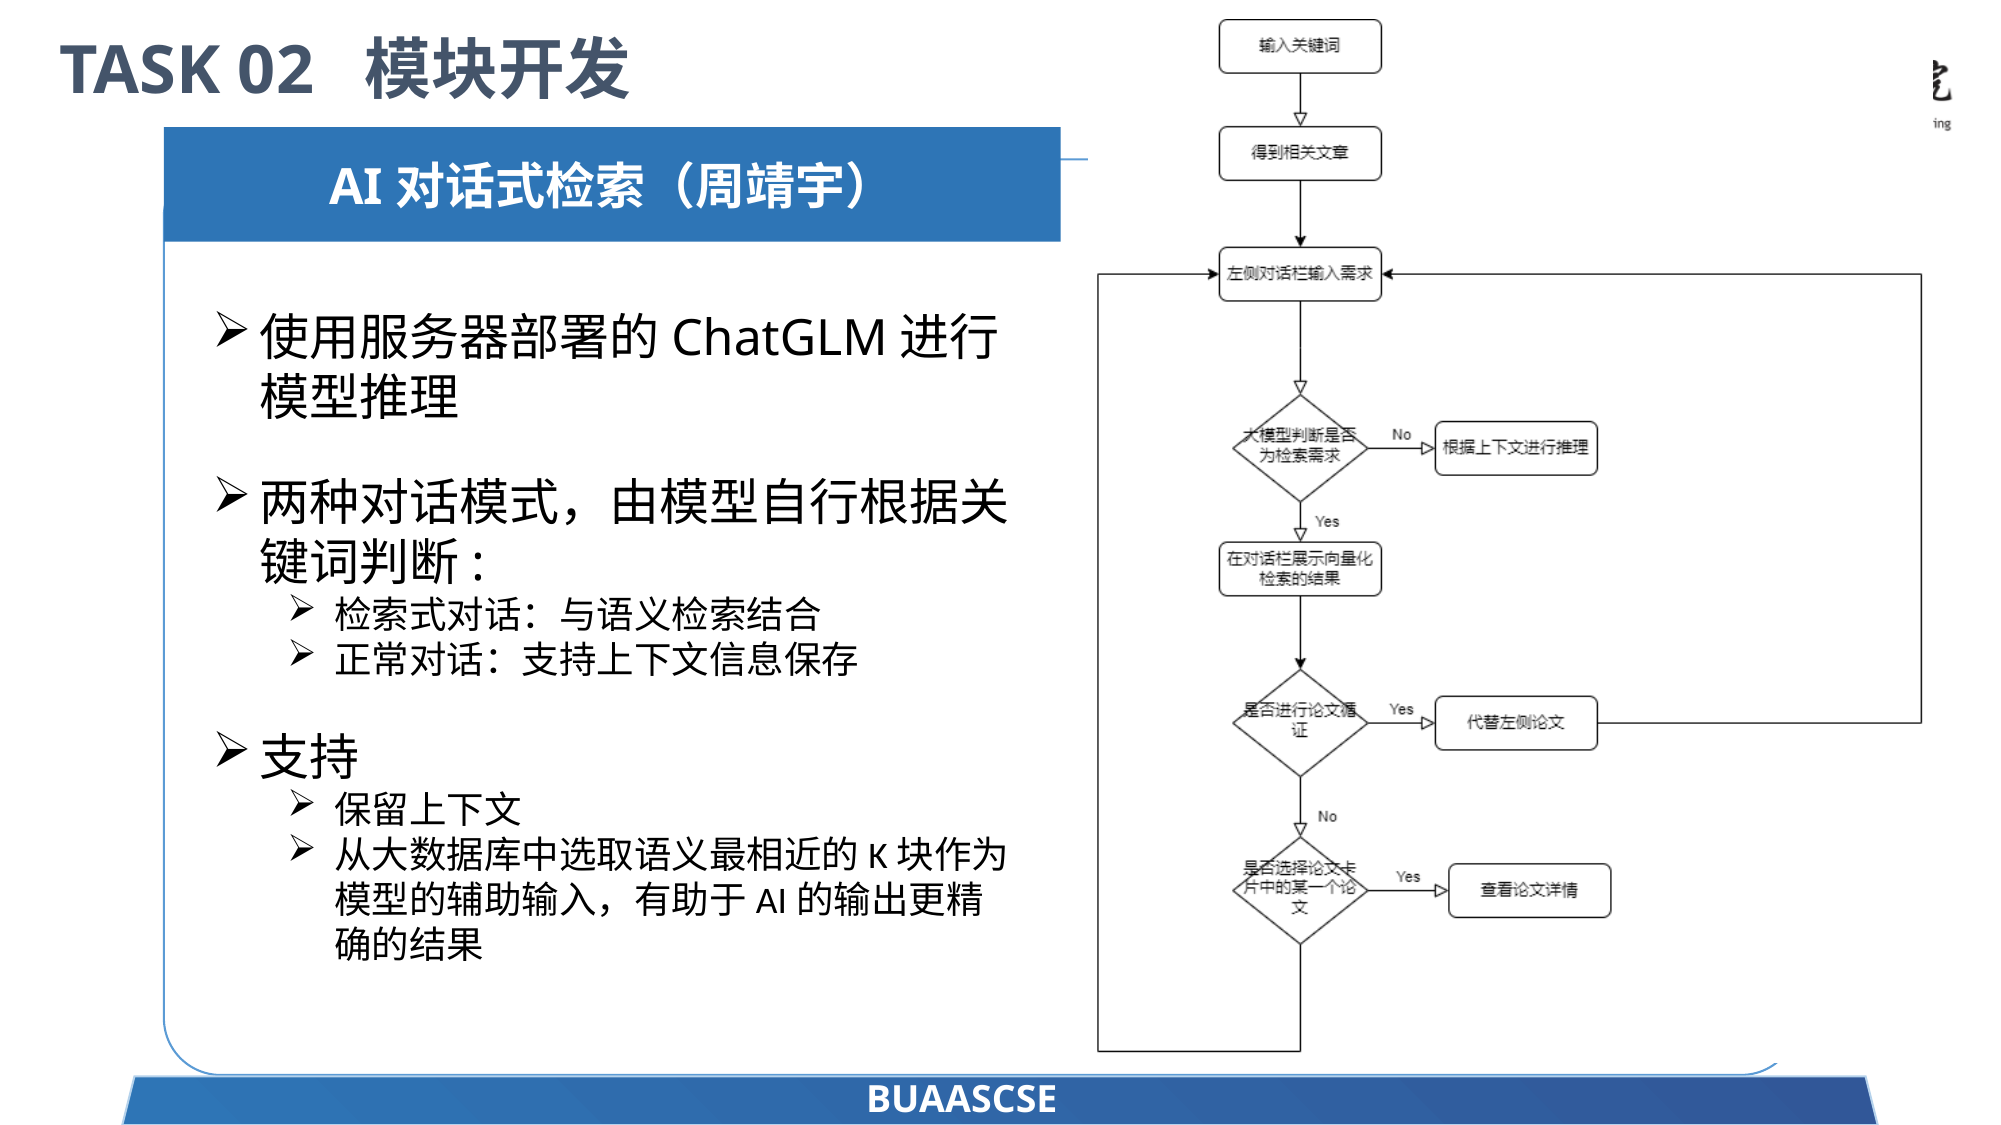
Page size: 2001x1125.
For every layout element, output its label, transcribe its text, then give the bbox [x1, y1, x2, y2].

text_box BUAASCSE [851, 1075, 1149, 1125]
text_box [163, 127, 1799, 1075]
text_box [1149, 1075, 1879, 1125]
text_box TASK 02 模块开发 [44, 19, 917, 115]
text_box [121, 1075, 851, 1125]
picture [1087, 19, 1963, 1063]
